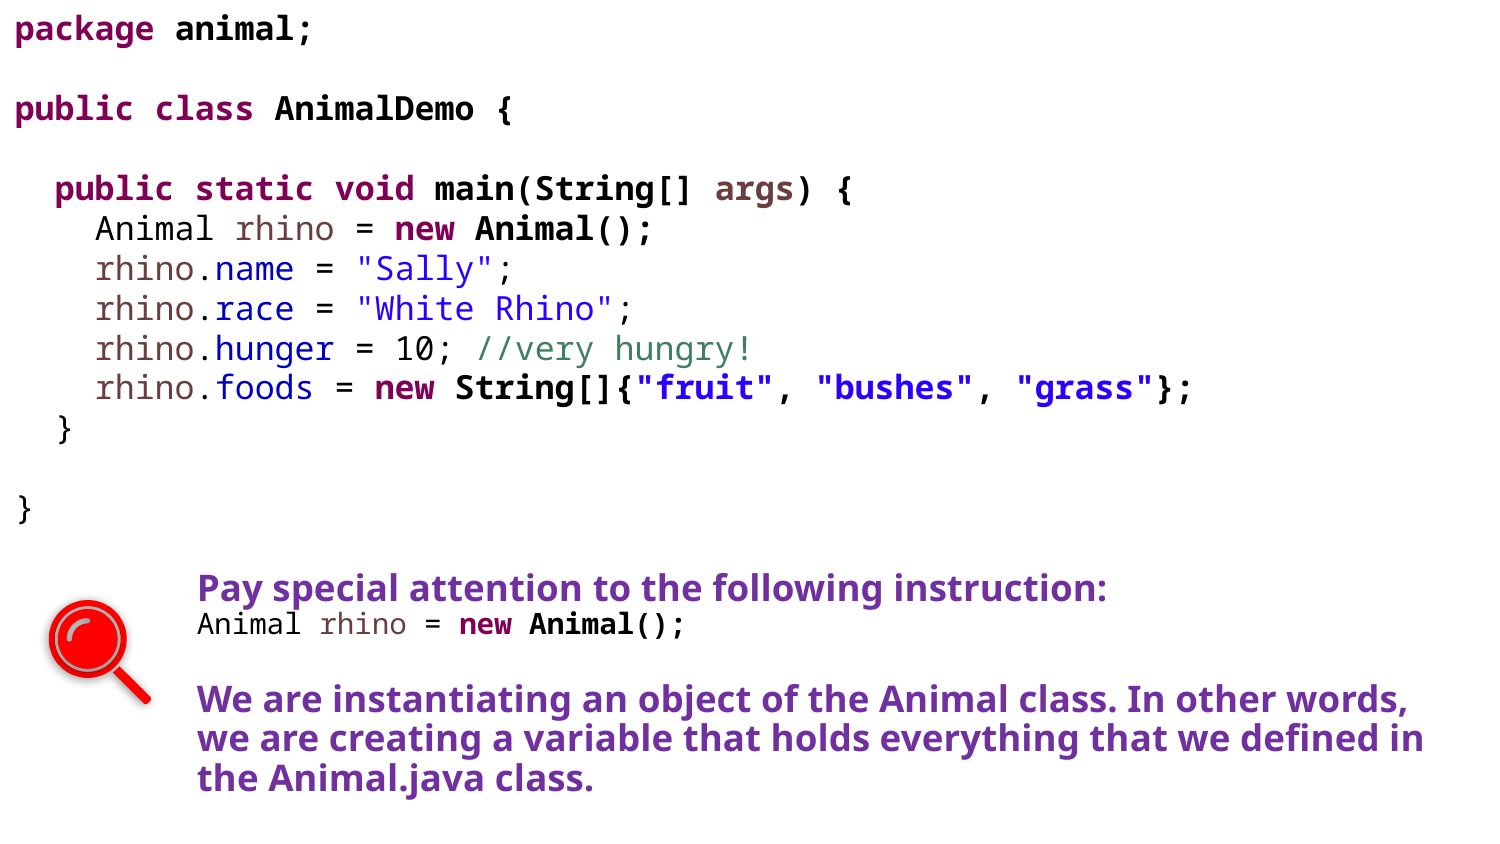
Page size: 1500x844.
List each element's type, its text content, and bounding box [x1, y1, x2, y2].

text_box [48, 599, 151, 705]
text_box Pay special attention to the following instruction: Animal rhino = new Animal(); We are instantiating an object of the Animal class. In other words, we are creating a variable that holds everything that we defined in the Animal.java class. [181, 562, 1469, 809]
text_box package animal; public class AnimalDemo { public static void main(String[] args) { Animal rhino = new Animal(); rhino.name = "Sally"; rhino.race = "White Rhino"; rhino.hunger = 10; //very hungry! rhino.foods = new String[]{"fruit", "bushes", "grass"}; } } [0, 0, 1288, 534]
